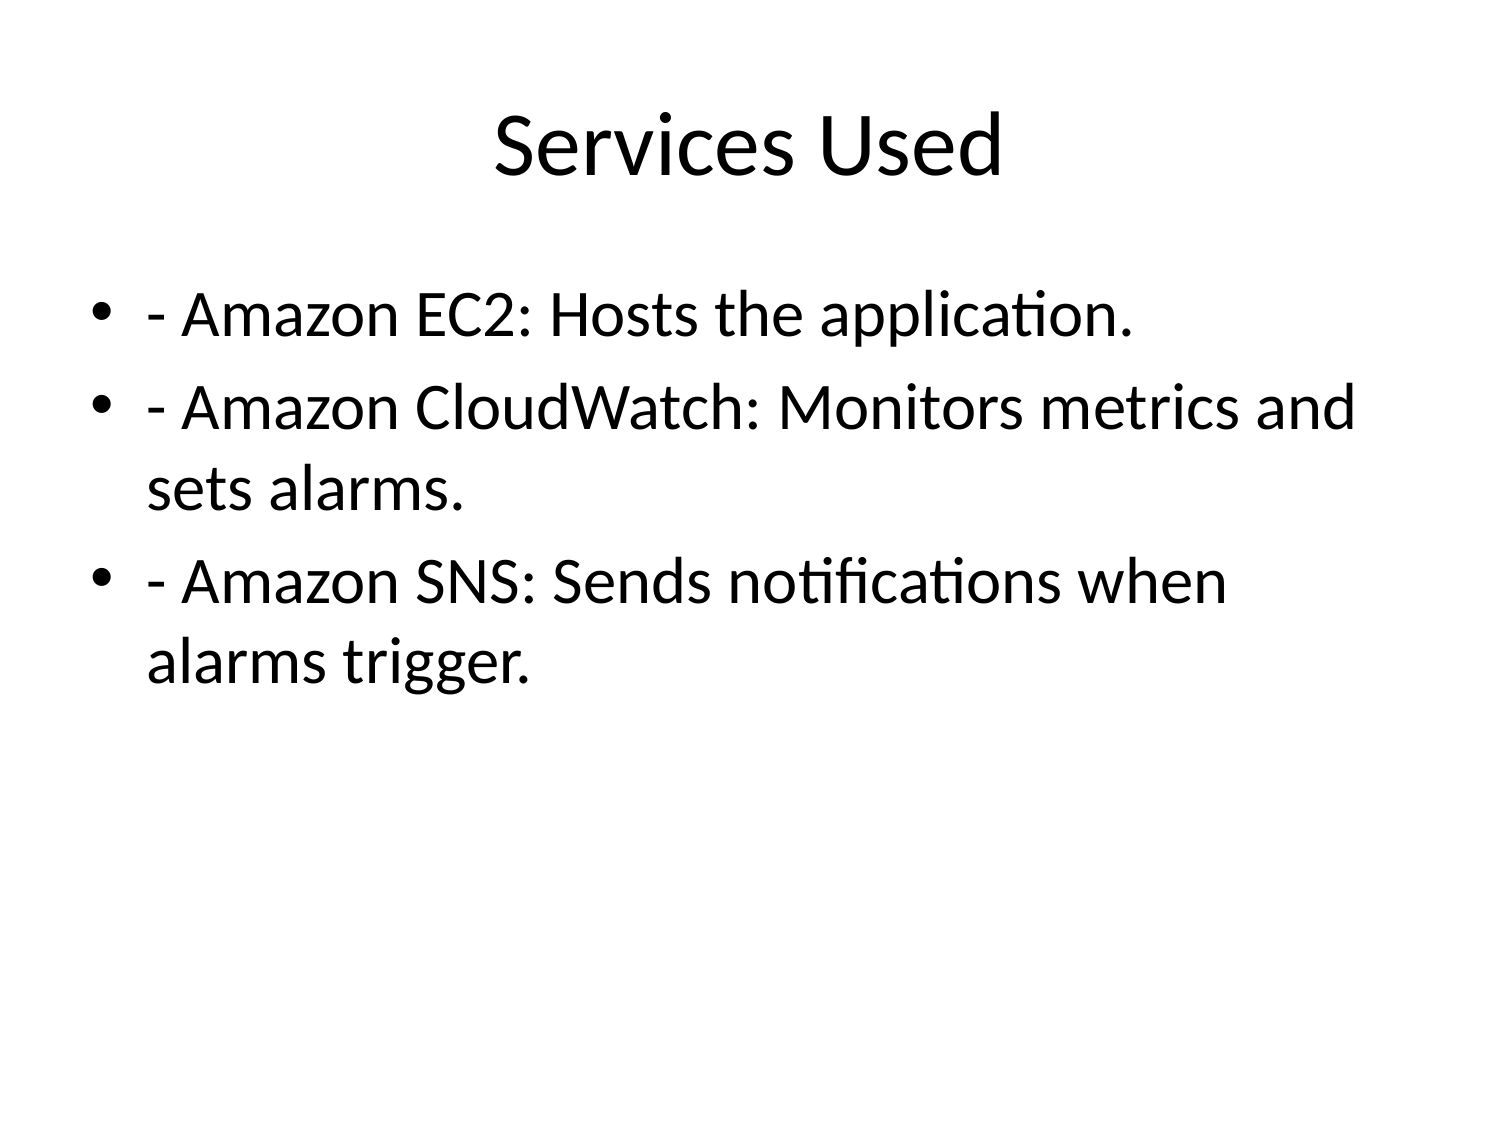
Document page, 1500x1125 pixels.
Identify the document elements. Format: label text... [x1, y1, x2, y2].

list - Amazon EC2: Hosts the application. - Amazon CloudWatch: Monitors metrics and sets alarms. - Amazon SNS: Sends notifications when alarms trigger. [75, 262, 1425, 1005]
title Services Used [75, 45, 1425, 233]
